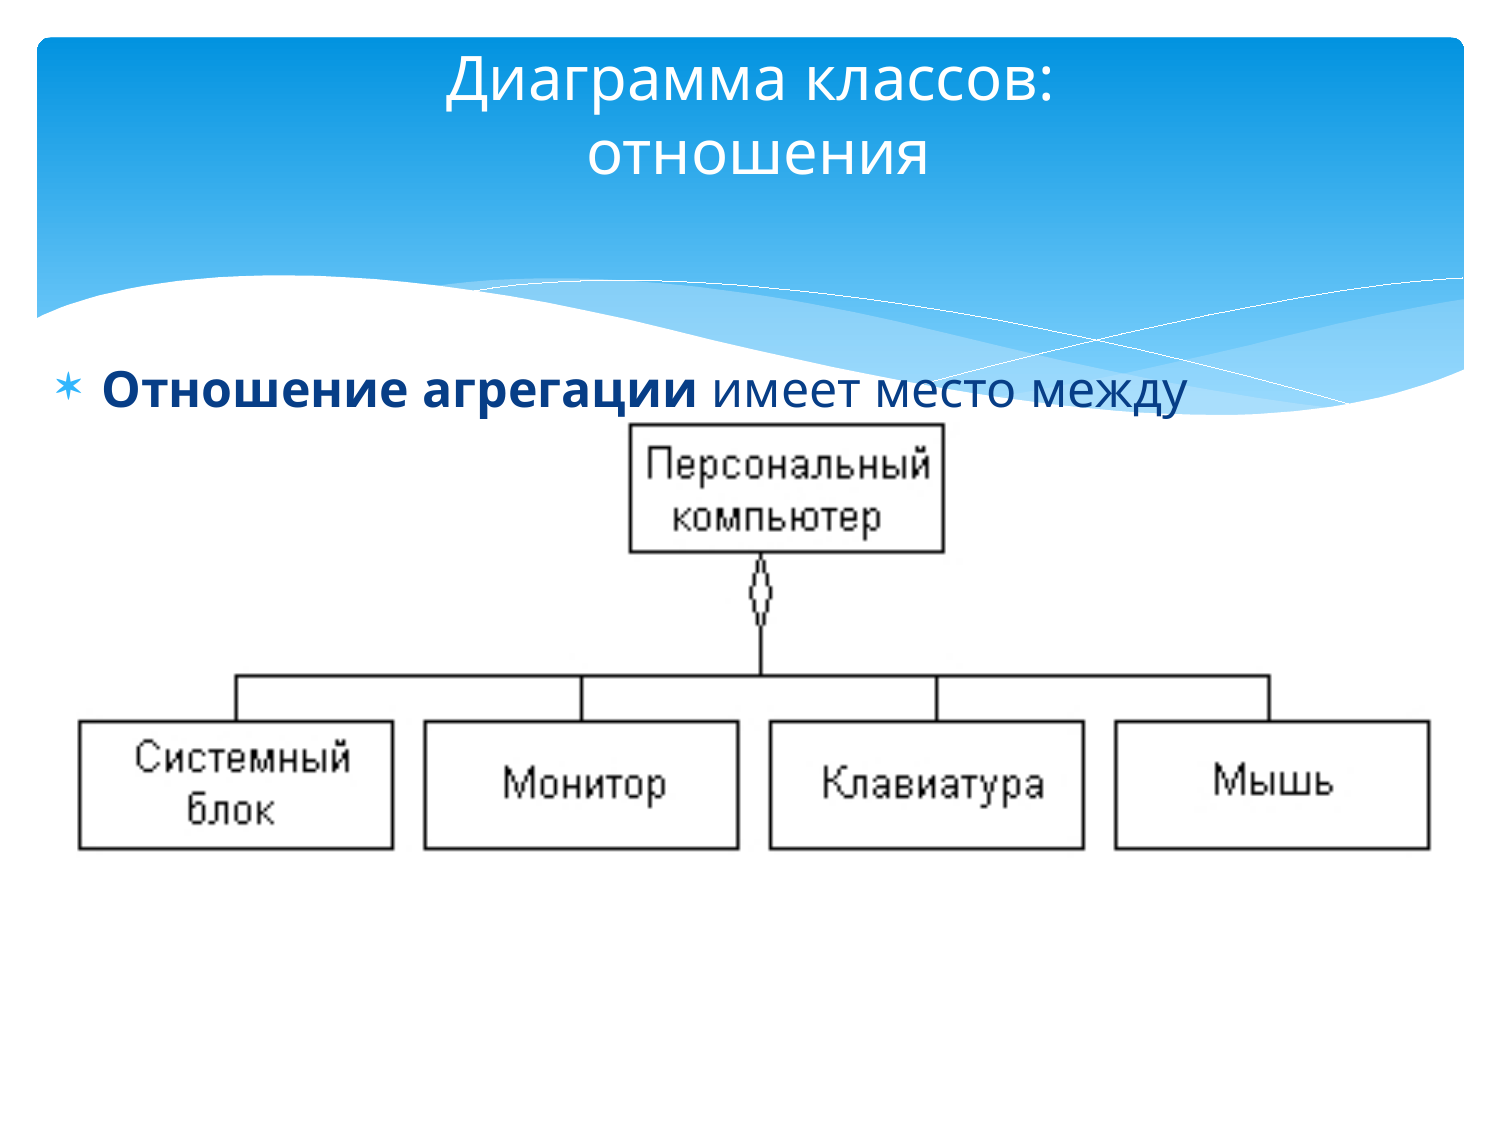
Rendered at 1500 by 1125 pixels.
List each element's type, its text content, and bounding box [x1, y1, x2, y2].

title Диаграмма классов: отношения [0, 30, 1500, 196]
picture [76, 421, 1438, 859]
list Отношение агрегации имеет место между несколькими классами в том случае, если один из классов представляет собой некоторую сущность, включающую в себя в качестве составных частей другие сущности. Применяется для представления системных взаимосвязей типа "часть-целое". [41, 349, 1471, 1005]
